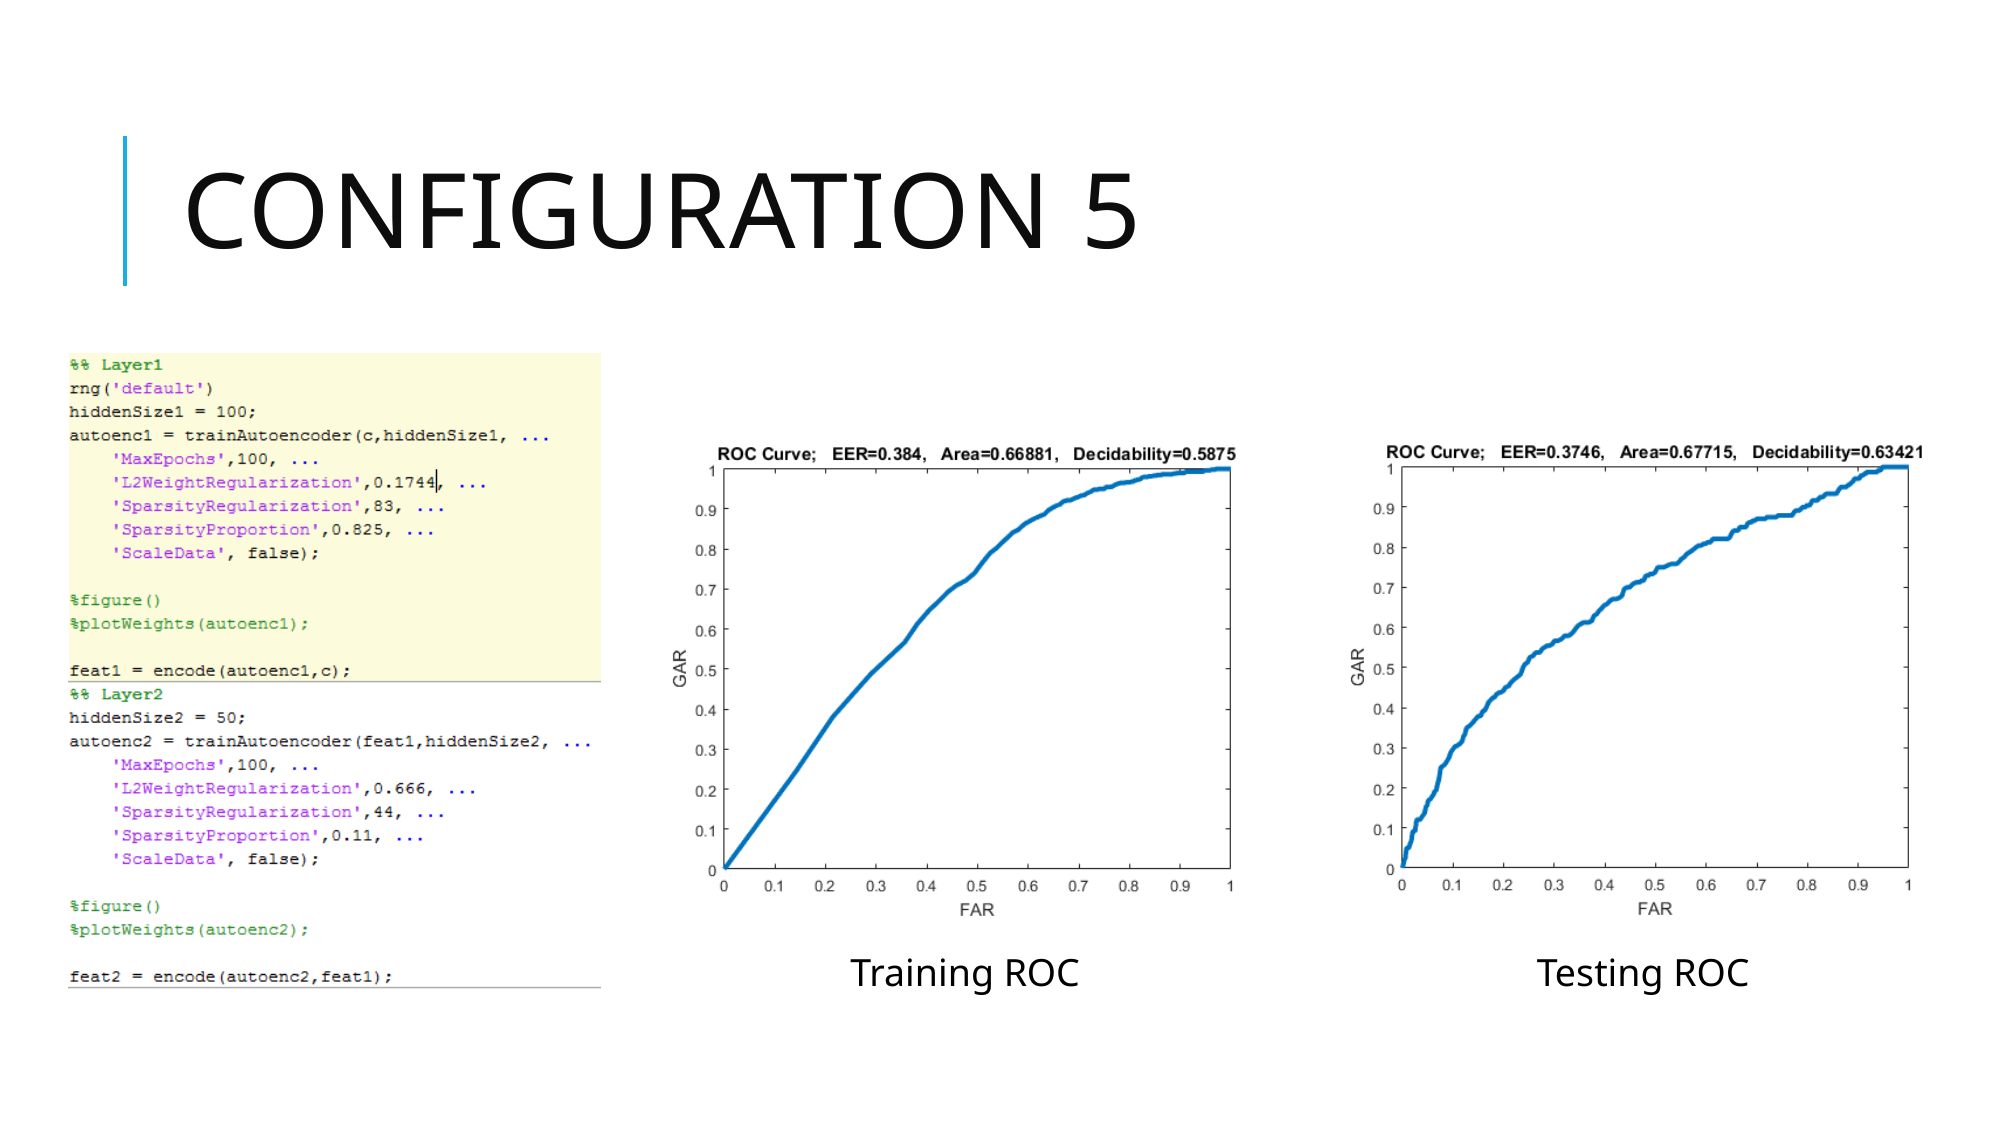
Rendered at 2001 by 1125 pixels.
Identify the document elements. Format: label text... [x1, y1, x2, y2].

text_box Testing ROC [1459, 941, 1828, 1001]
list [68, 352, 601, 991]
picture [637, 431, 1293, 924]
picture [1316, 430, 1971, 922]
text_box Training ROC [781, 941, 1150, 1001]
title Configuration 5 [168, 96, 1763, 342]
